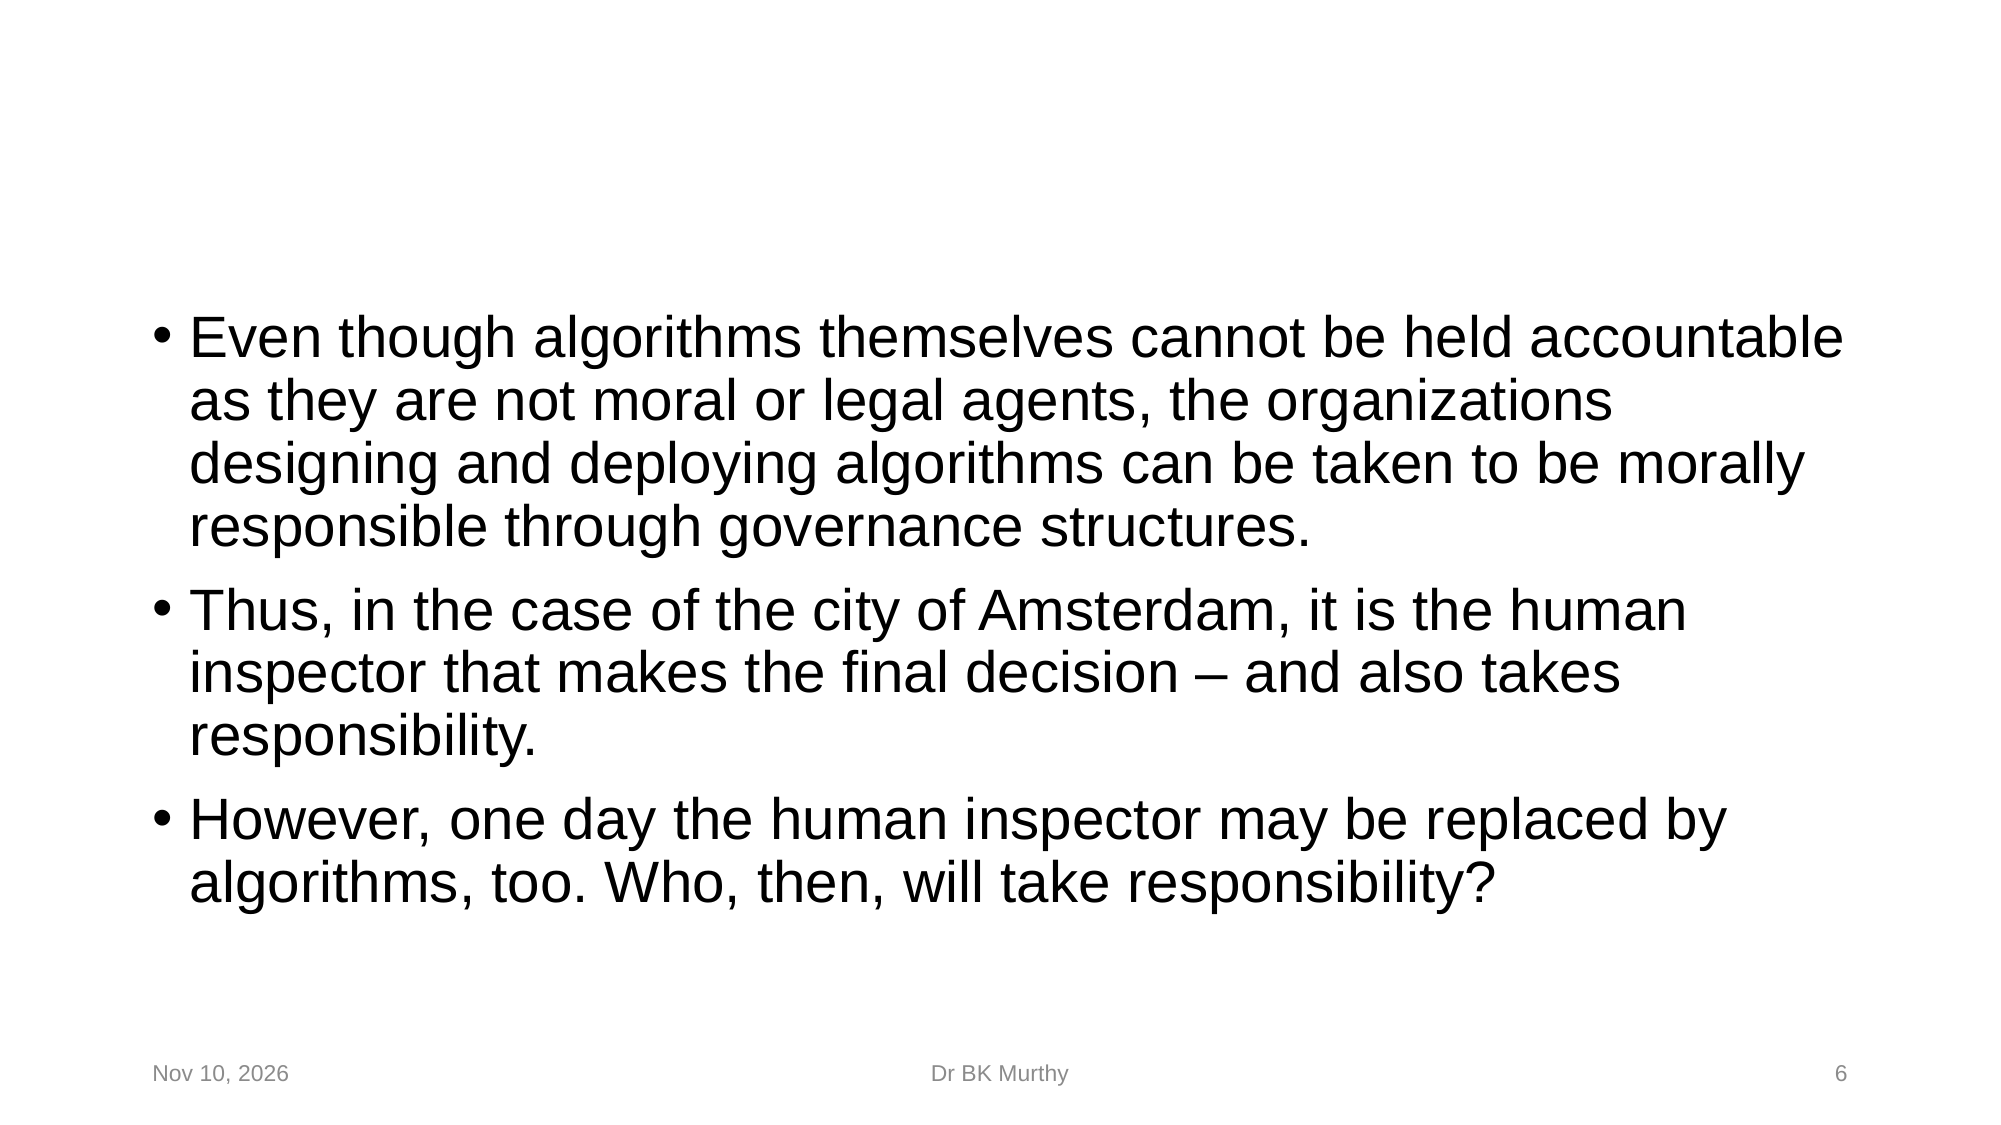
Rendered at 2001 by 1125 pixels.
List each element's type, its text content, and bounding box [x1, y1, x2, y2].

slide_number 6-Feb-24 [137, 1042, 588, 1103]
footer Dr BK Murthy [662, 1042, 1338, 1103]
list Even though algorithms themselves cannot be held accountable as they are not moral or legal agents, the organizations designing and deploying algorithms can be taken to be morally responsible through governance structures. Thus, in the case of the city of Amsterdam, it is the human inspector that makes the final decision – and also takes responsibility. However, one day the human inspector may be replaced by algorithms, too. Who, then, will take responsibility? [137, 299, 1863, 1014]
slide_number 6 [1412, 1042, 1863, 1103]
